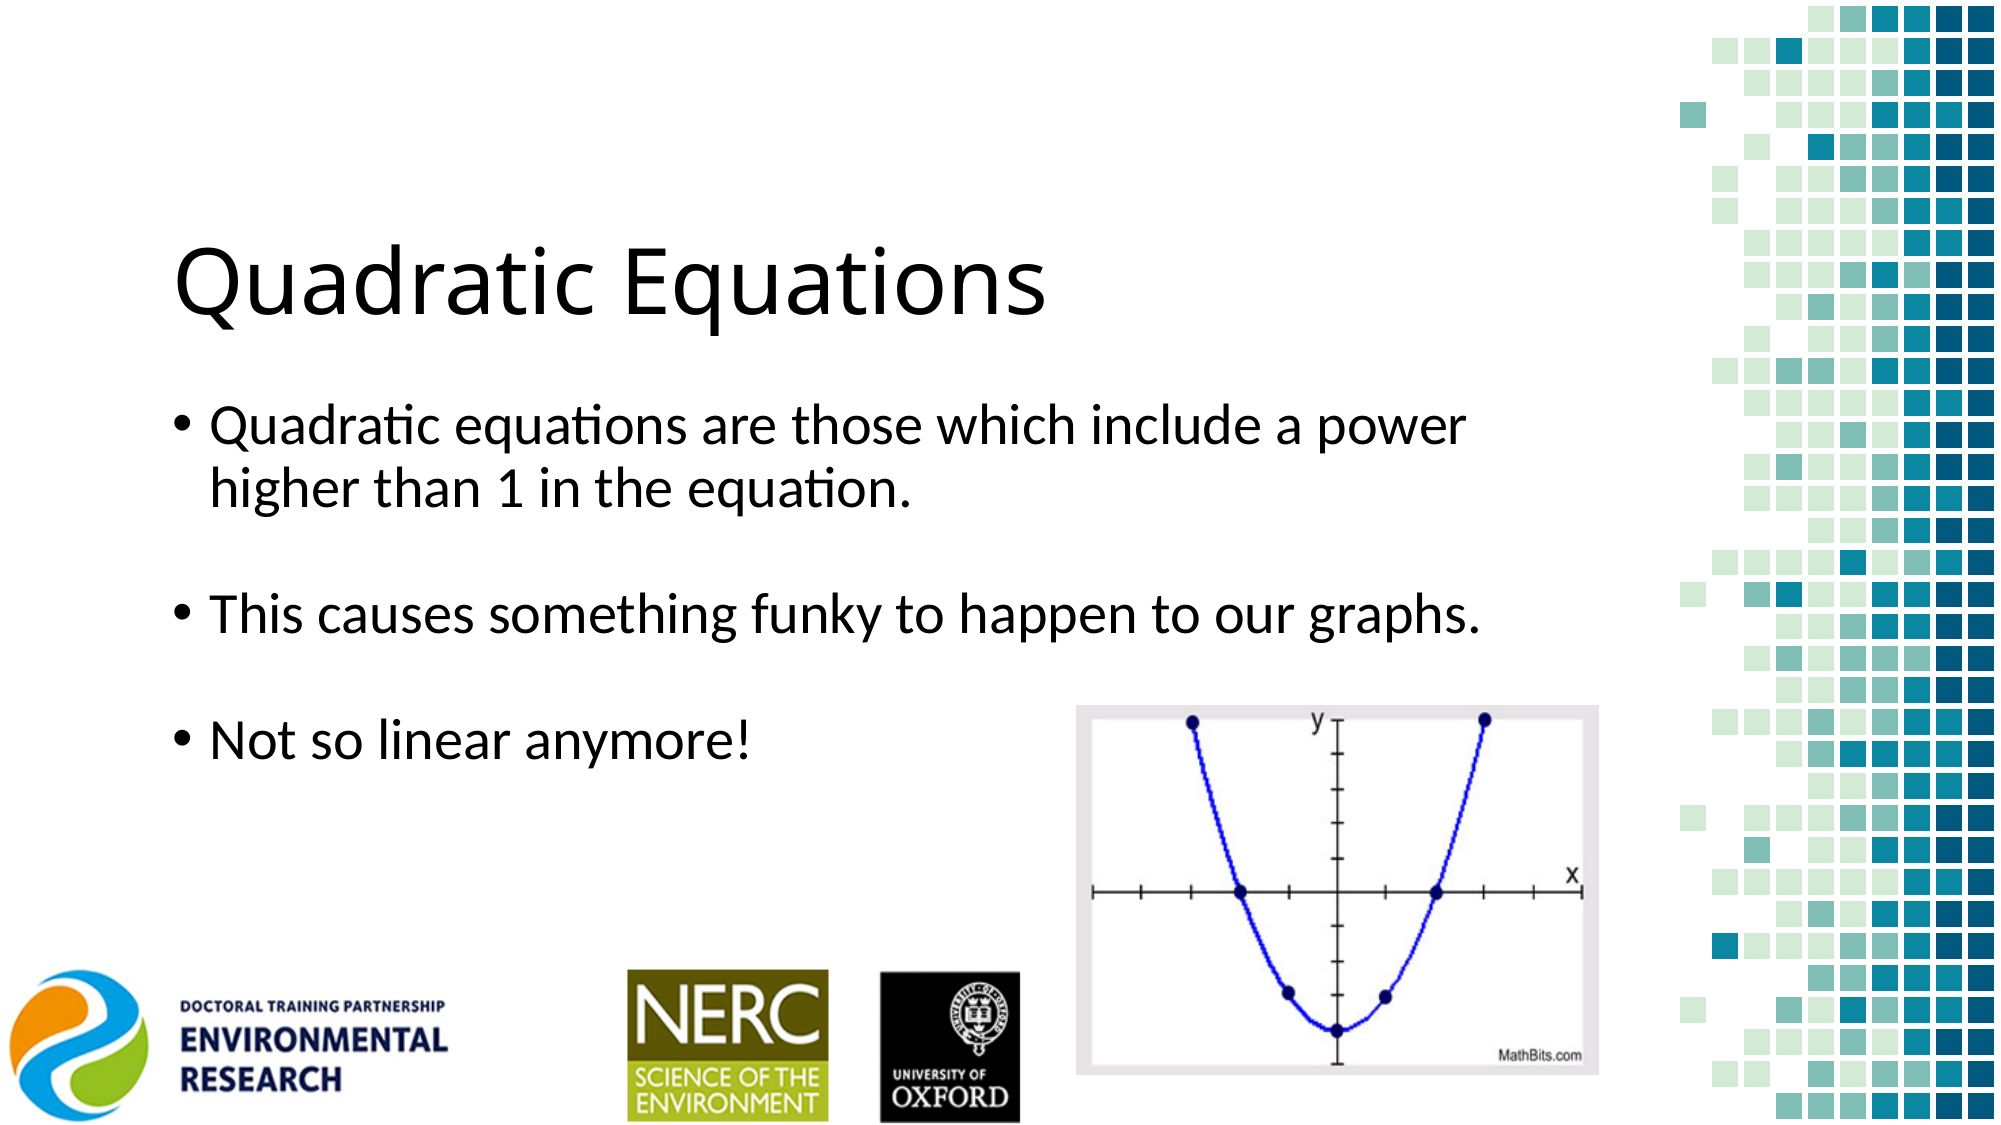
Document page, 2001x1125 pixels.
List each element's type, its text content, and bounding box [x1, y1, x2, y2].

list Quadratic equations are those which include a power higher than 1 in the equation. This causes something funky to happen to our graphs. Not so linear anymore! [157, 379, 1636, 964]
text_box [0, 964, 1676, 1125]
title Quadratic Equations [157, 161, 1636, 350]
picture [1076, 705, 1599, 1075]
